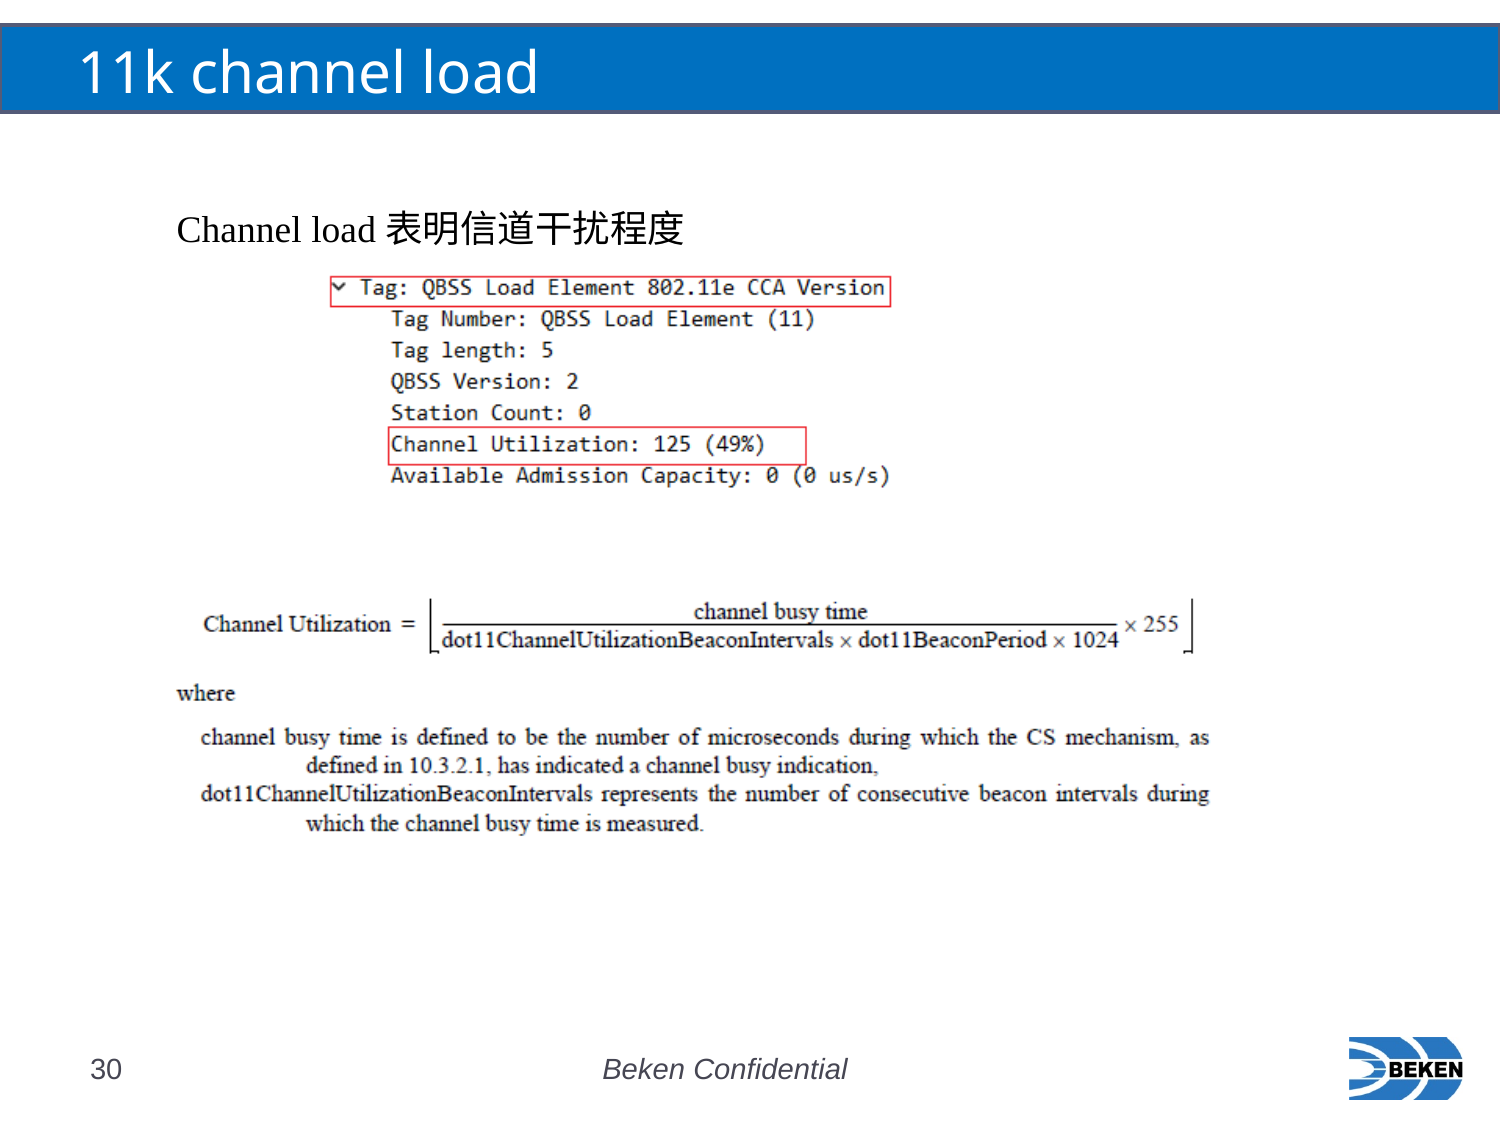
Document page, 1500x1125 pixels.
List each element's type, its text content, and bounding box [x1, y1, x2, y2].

text_box Channel load表明信道干扰程度 [161, 174, 1313, 258]
footer Beken Confidential [400, 1042, 1051, 1103]
picture [309, 270, 1190, 494]
title 11k channel load [62, 24, 1413, 113]
slide_number 30 [75, 1042, 400, 1103]
picture [161, 566, 1251, 858]
picture [1349, 1037, 1463, 1100]
